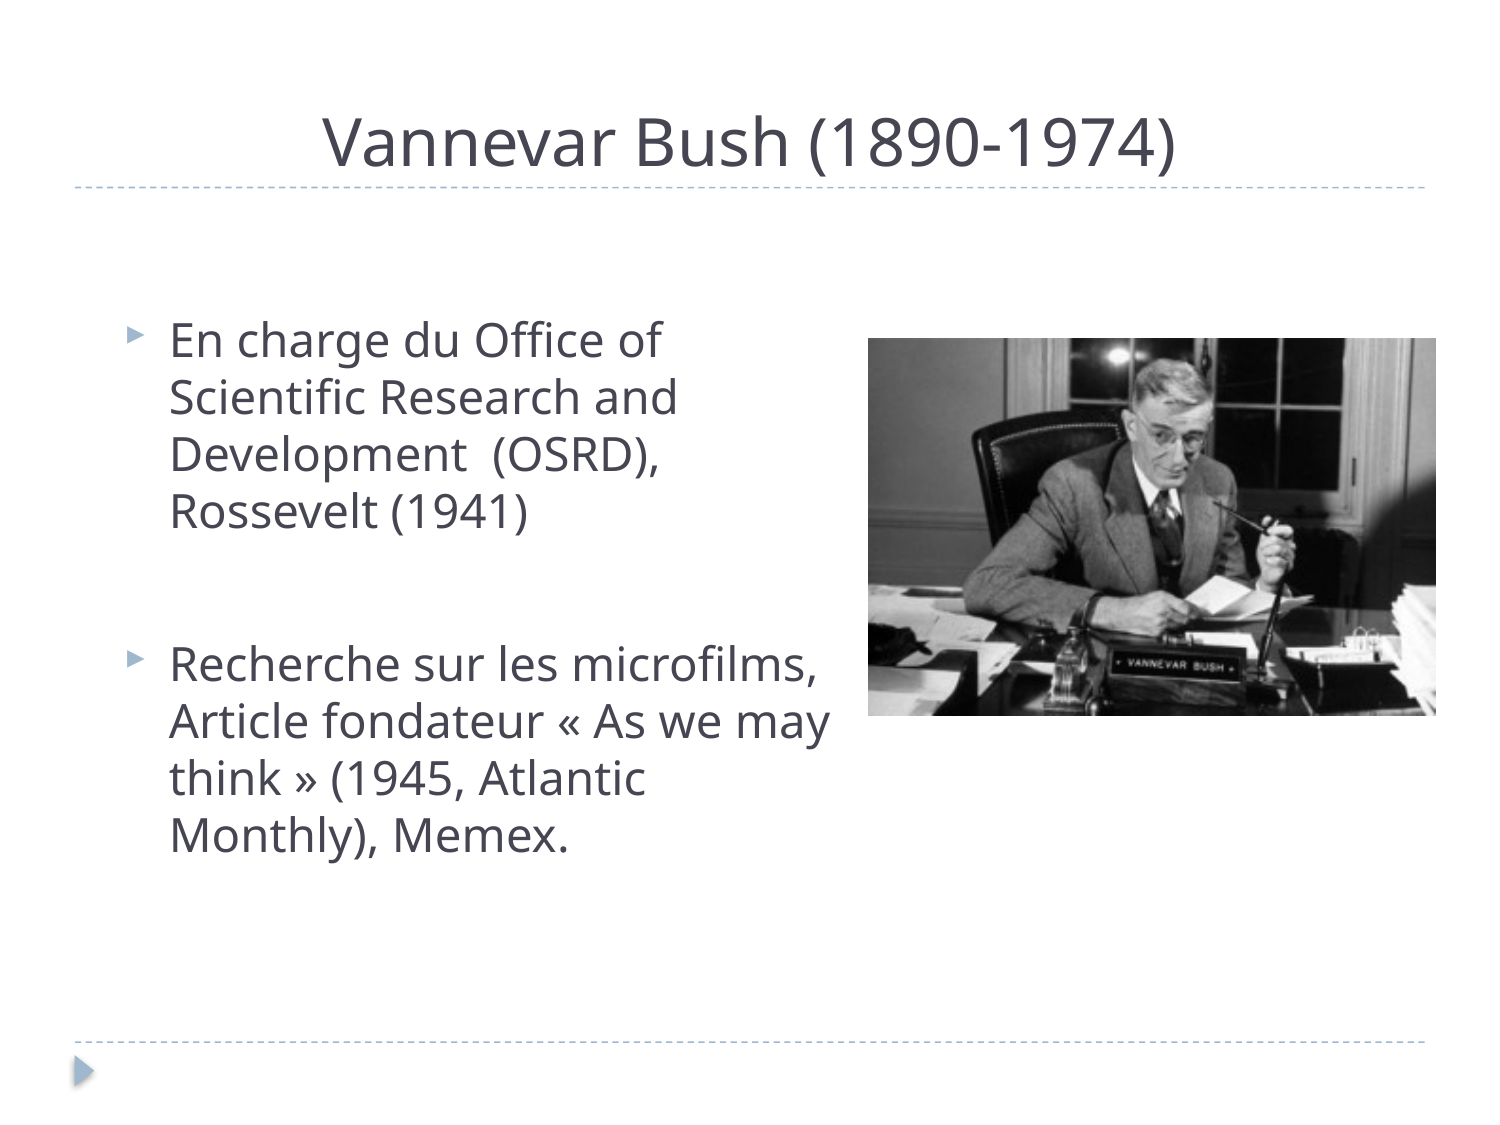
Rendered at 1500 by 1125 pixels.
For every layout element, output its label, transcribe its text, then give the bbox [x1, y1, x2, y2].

title Vannevar Bush (1890-1974) [75, 24, 1425, 188]
list En charge du Office of Scientific Research and Development (OSRD), Rossevelt (1941) Recherche sur les microfilms, Article fondateur « As we may think » (1945, Atlantic Monthly), Memex. [64, 302, 880, 870]
picture [867, 337, 1436, 717]
